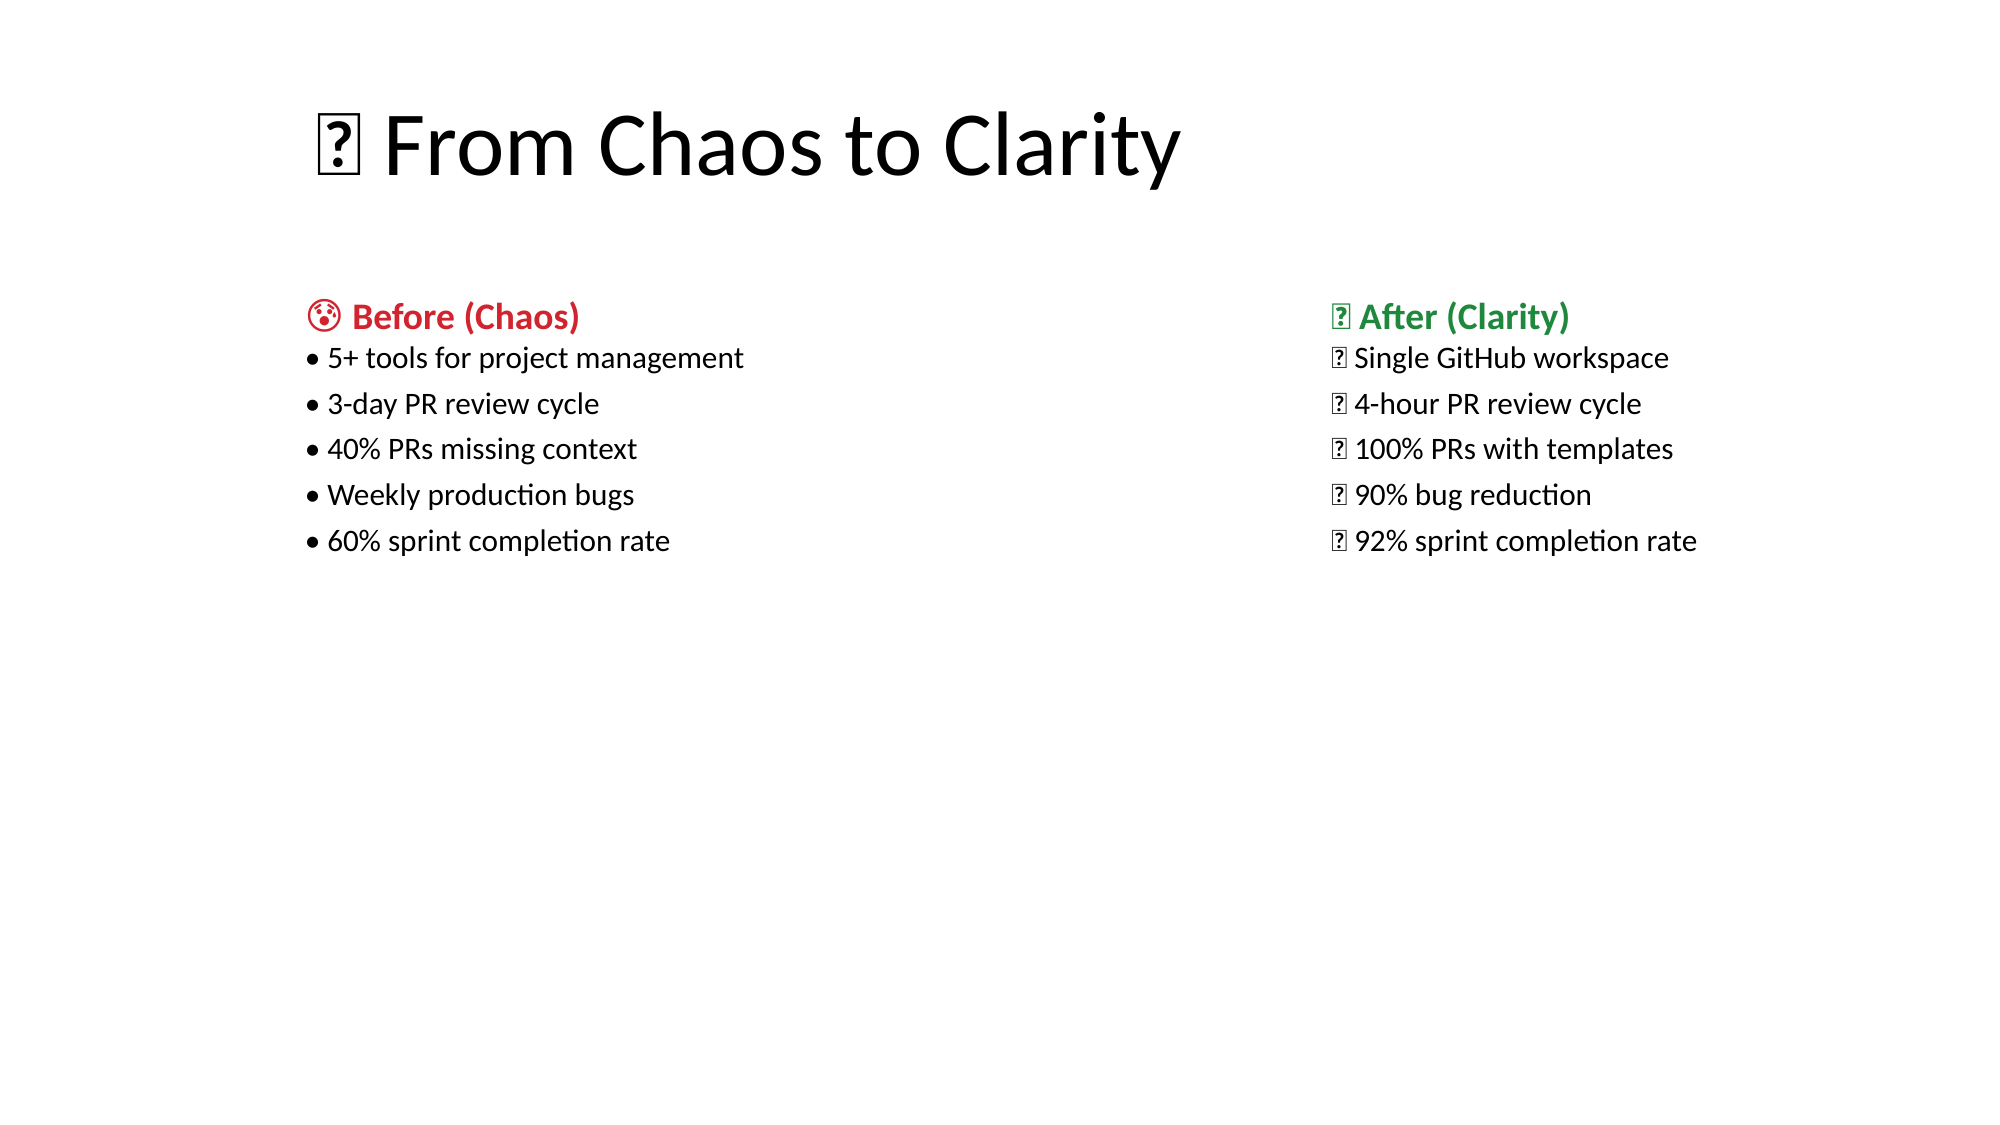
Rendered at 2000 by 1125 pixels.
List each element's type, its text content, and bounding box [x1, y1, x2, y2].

text_box 😰 Before (Chaos) • 5+ tools for project management • 3-day PR review cycle • 40% PRs missing context • Weekly production bugs • 60% sprint completion rate [290, 239, 760, 566]
text_box 🎯 After (Clarity) ✅ Single GitHub workspace ✅ 4-hour PR review cycle ✅ 100% PRs with templates ✅ 90% bug reduction ✅ 92% sprint completion rate [1316, 239, 1713, 566]
title 🔄 From Chaos to Clarity [75, 45, 1425, 233]
